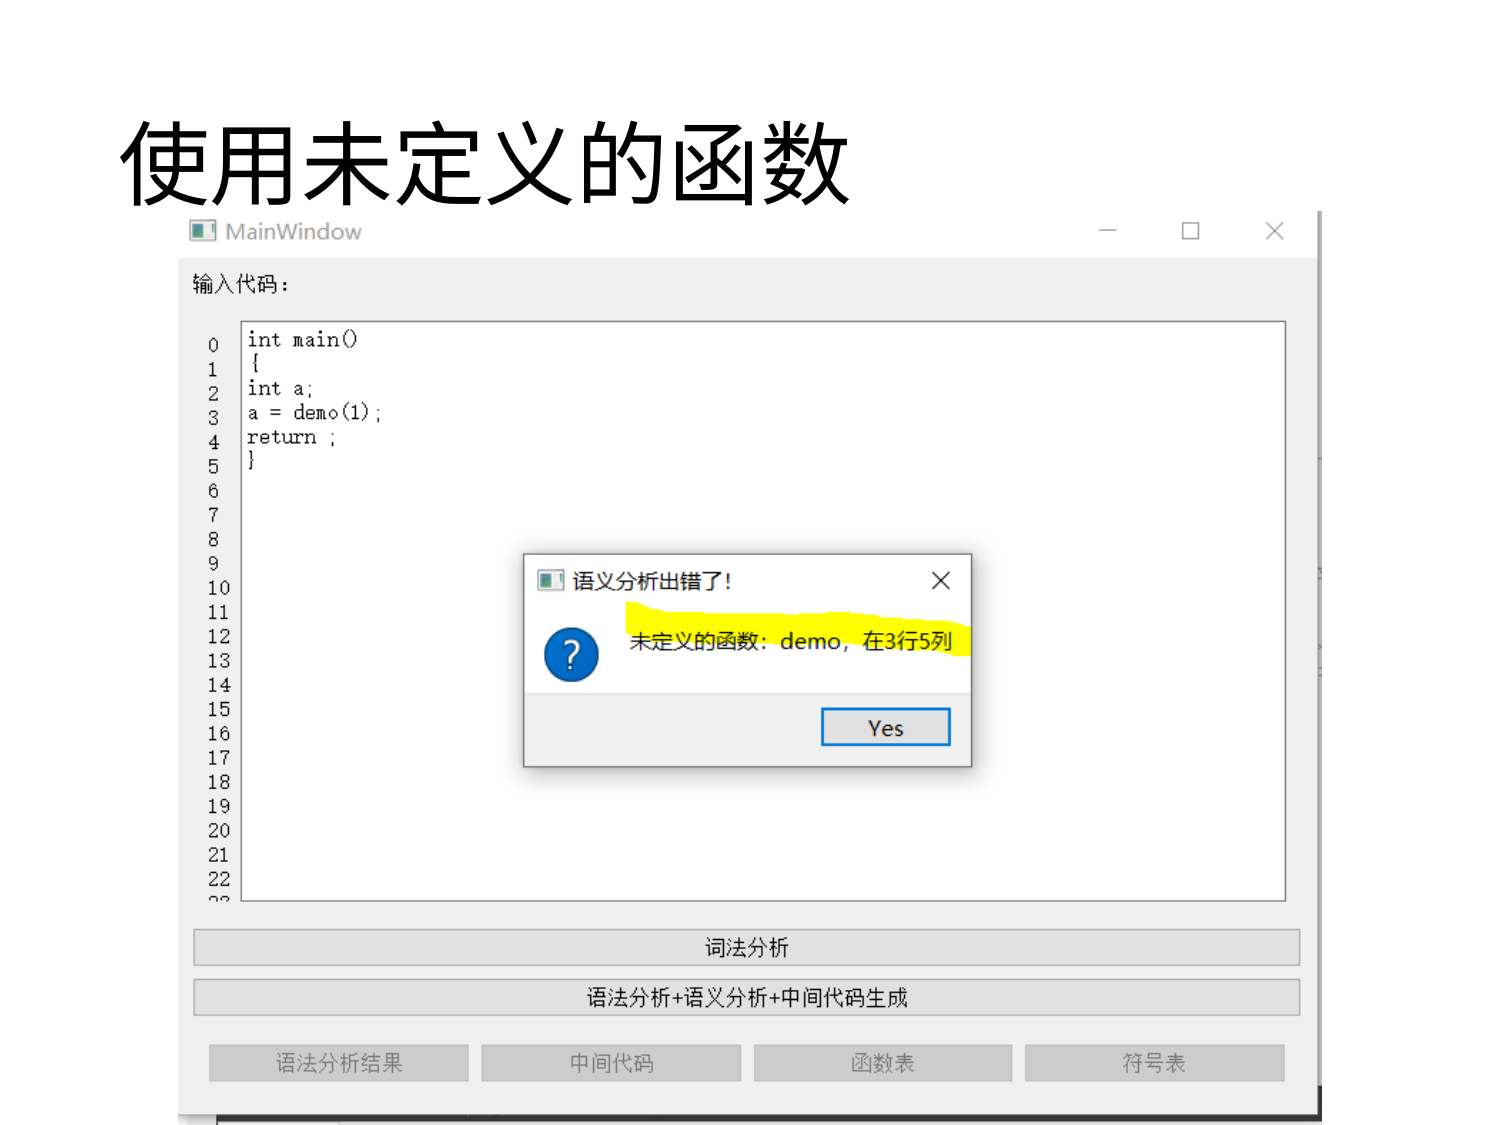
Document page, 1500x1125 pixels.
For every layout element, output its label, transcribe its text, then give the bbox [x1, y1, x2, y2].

title 使用未定义的函数 [103, 59, 1397, 278]
picture [178, 211, 1322, 1125]
